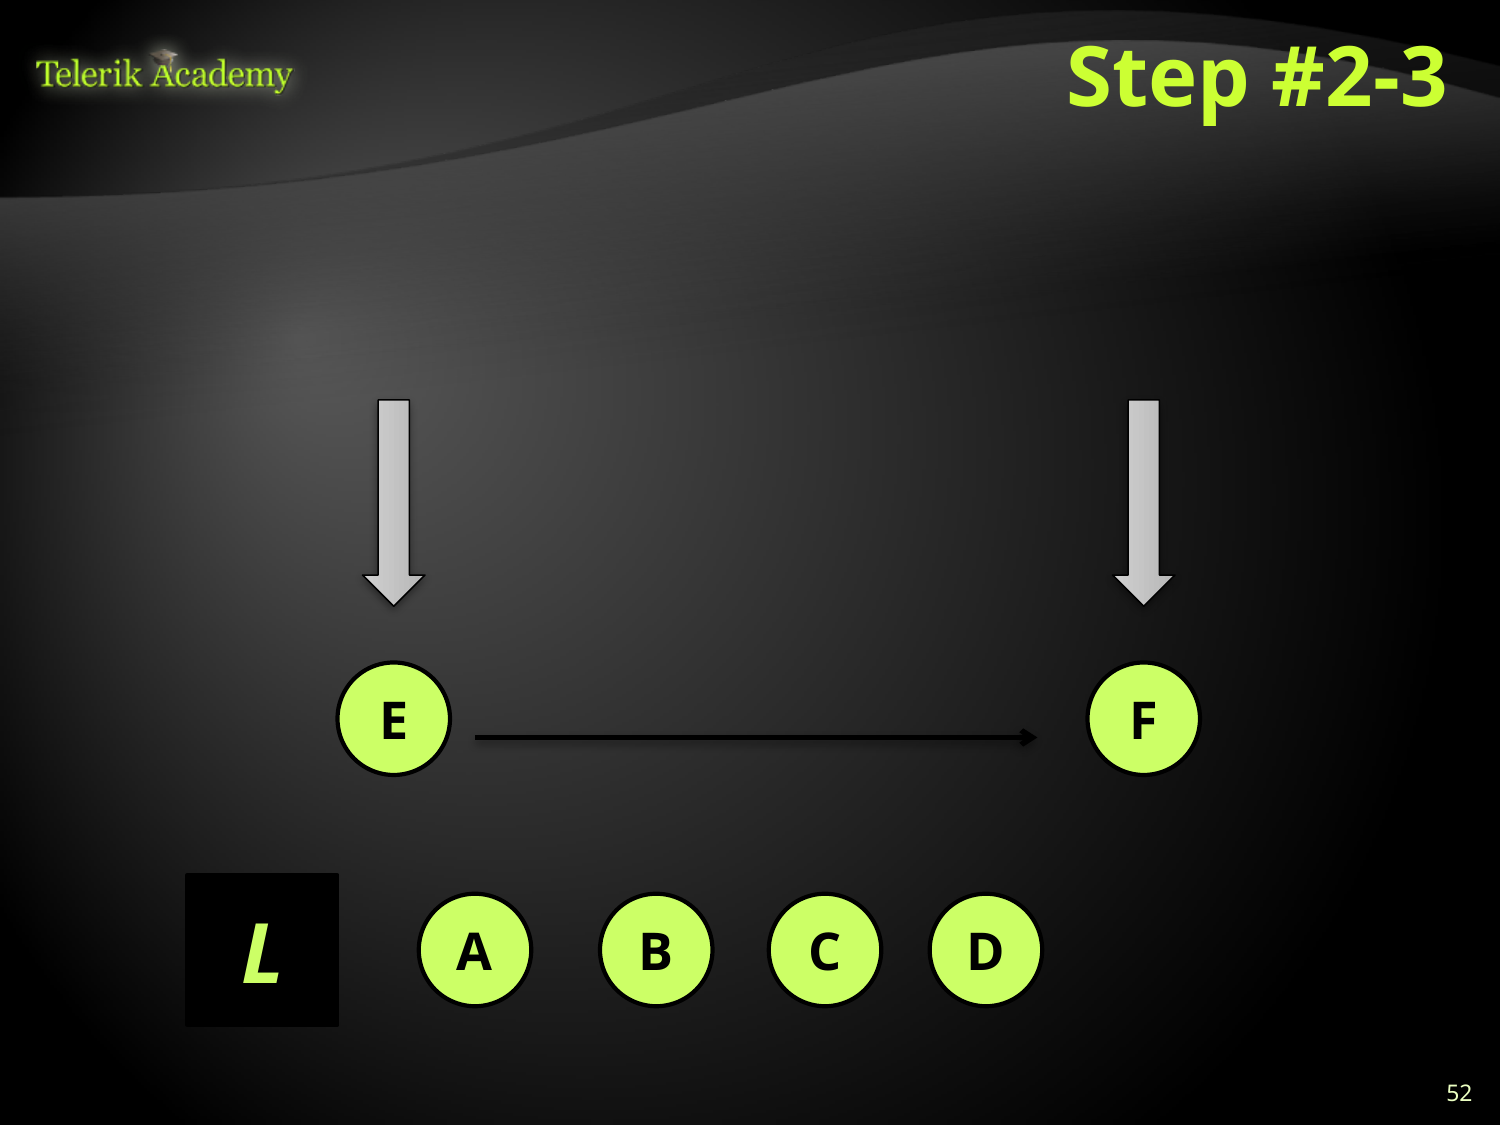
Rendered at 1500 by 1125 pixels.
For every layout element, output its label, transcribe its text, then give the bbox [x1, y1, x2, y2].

text_box F [1085, 660, 1203, 778]
text_box A [416, 891, 534, 1009]
text_box C [766, 891, 884, 1009]
text_box [361, 399, 426, 607]
text_box D [927, 891, 1045, 1009]
text_box B [597, 891, 715, 1009]
slide_number 52 [1412, 1074, 1488, 1113]
title Step #2-3 [300, 12, 1463, 150]
text_box E [335, 660, 453, 778]
text_box [1111, 399, 1176, 607]
text_box L [185, 873, 339, 1027]
picture [0, 0, 1500, 1125]
